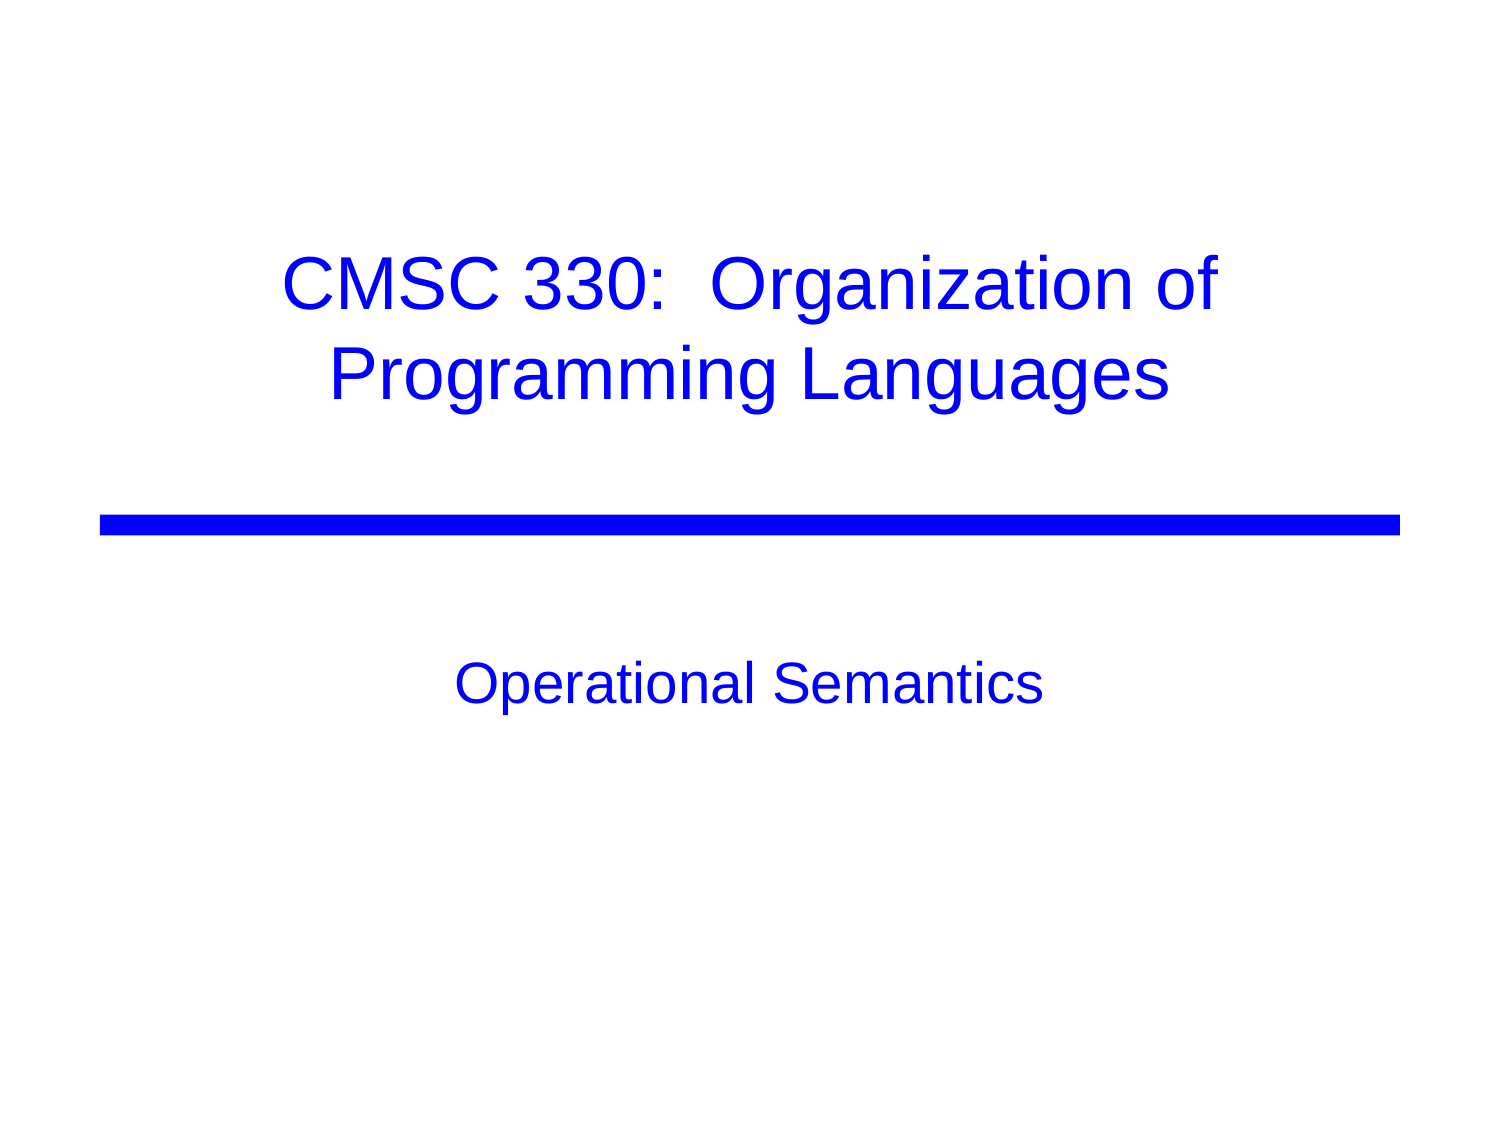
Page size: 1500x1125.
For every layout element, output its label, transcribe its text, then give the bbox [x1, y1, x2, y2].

title CMSC 330: Organization of Programming Languages [112, 174, 1388, 476]
subtitle Operational Semantics [224, 637, 1276, 926]
